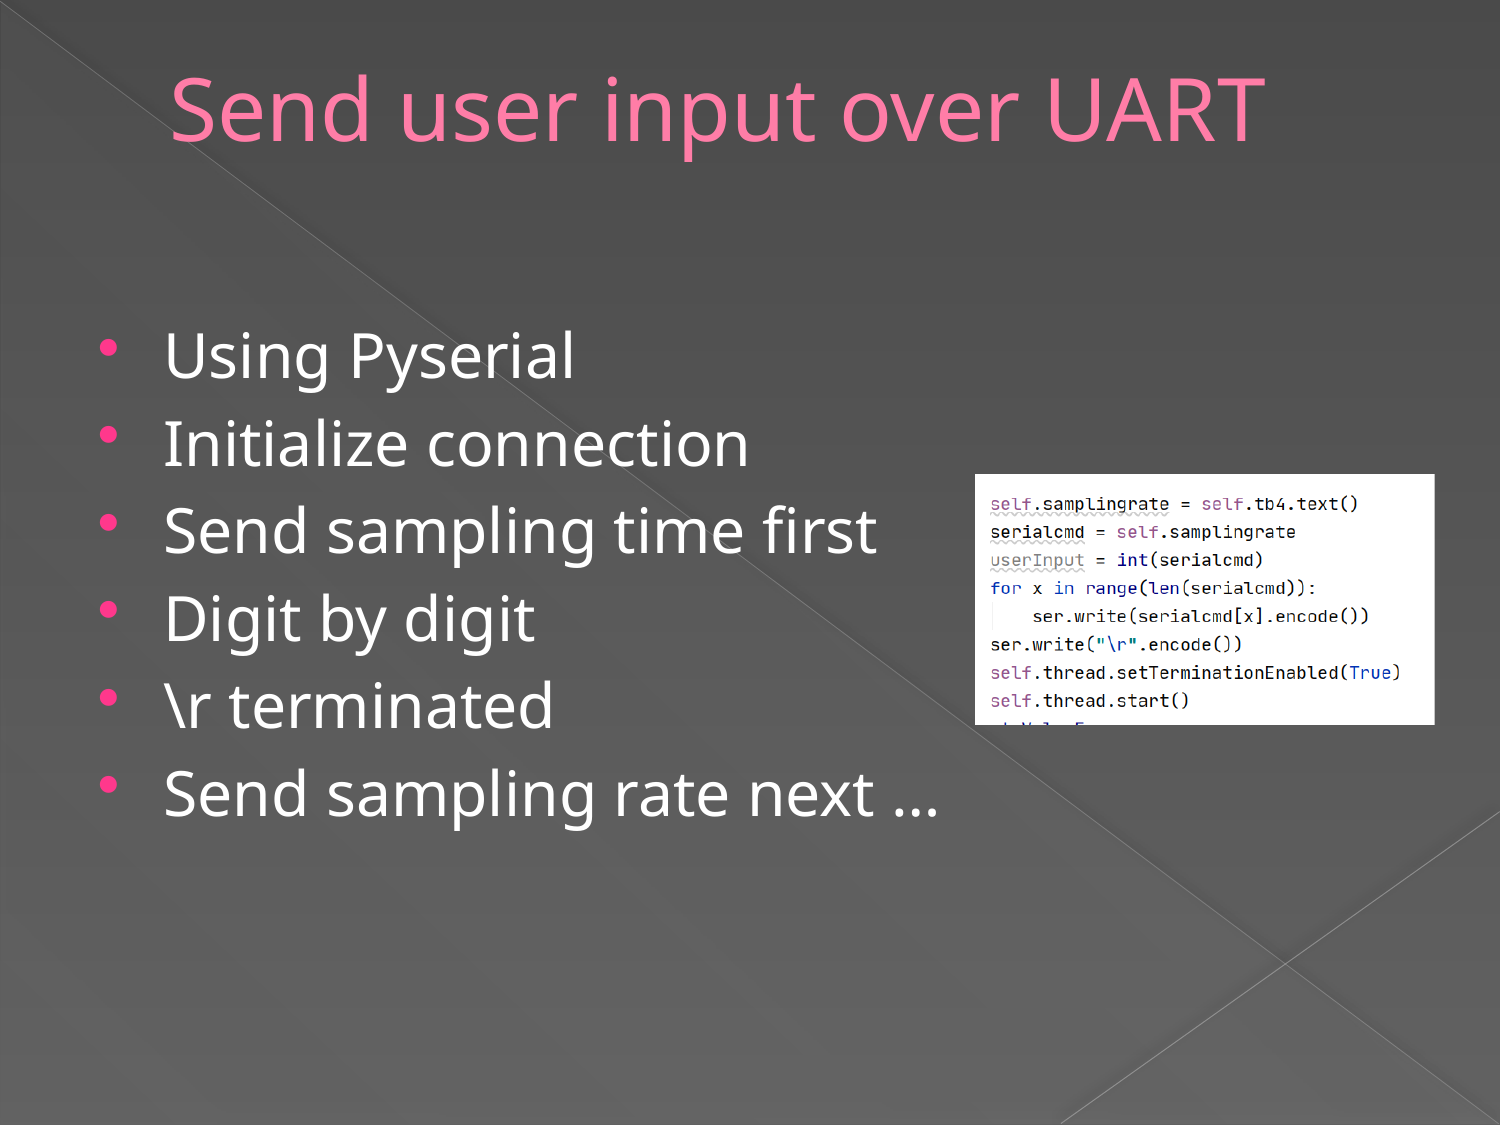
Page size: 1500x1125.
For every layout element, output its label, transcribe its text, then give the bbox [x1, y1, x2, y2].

list Using Pyserial Initialize connection Send sampling time first Digit by digit \r terminated Send sampling rate next … [75, 308, 1425, 1059]
title Send user input over UART [75, 43, 1425, 274]
picture [974, 474, 1435, 726]
